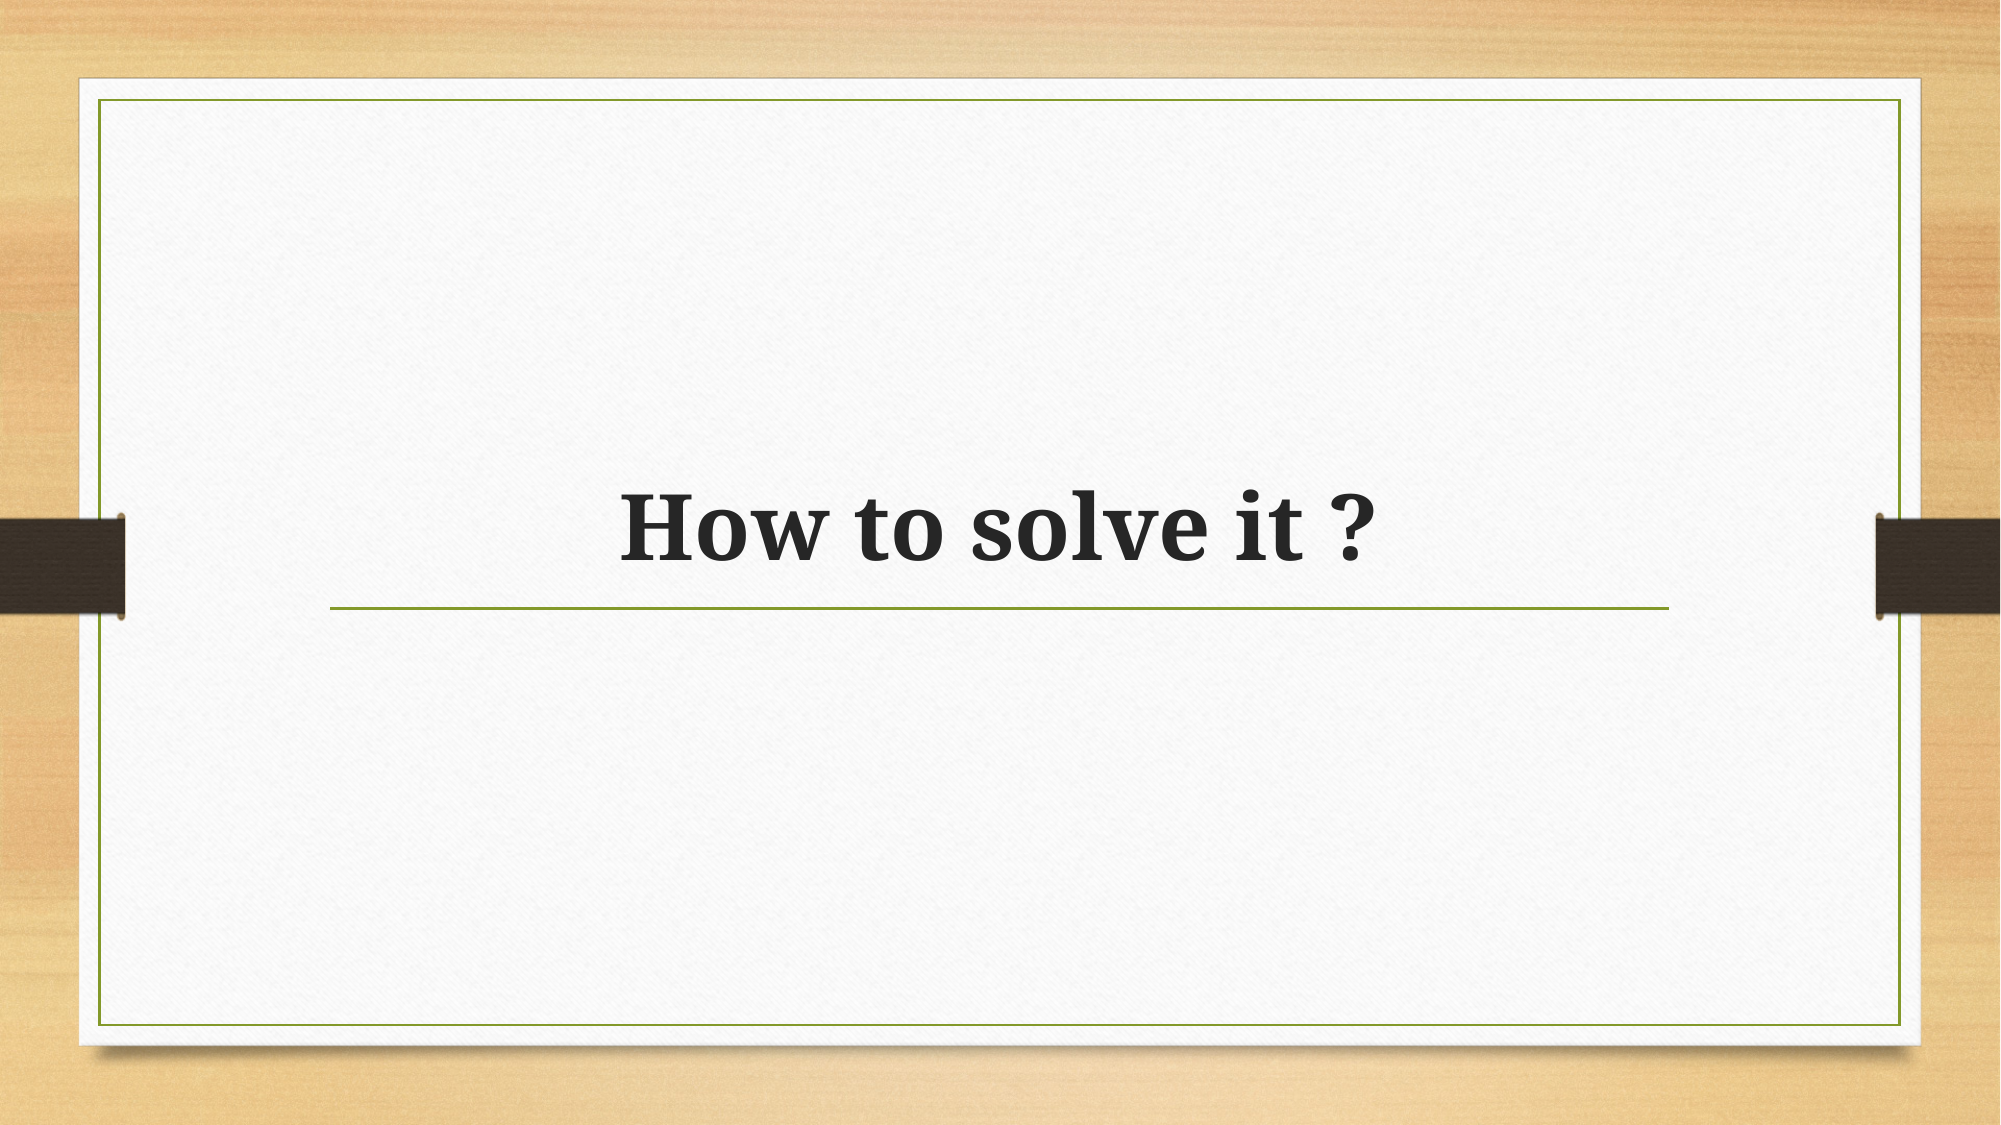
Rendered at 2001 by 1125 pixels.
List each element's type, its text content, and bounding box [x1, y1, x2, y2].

picture [0, 0, 2001, 1125]
title How to solve it ? [330, 287, 1669, 587]
